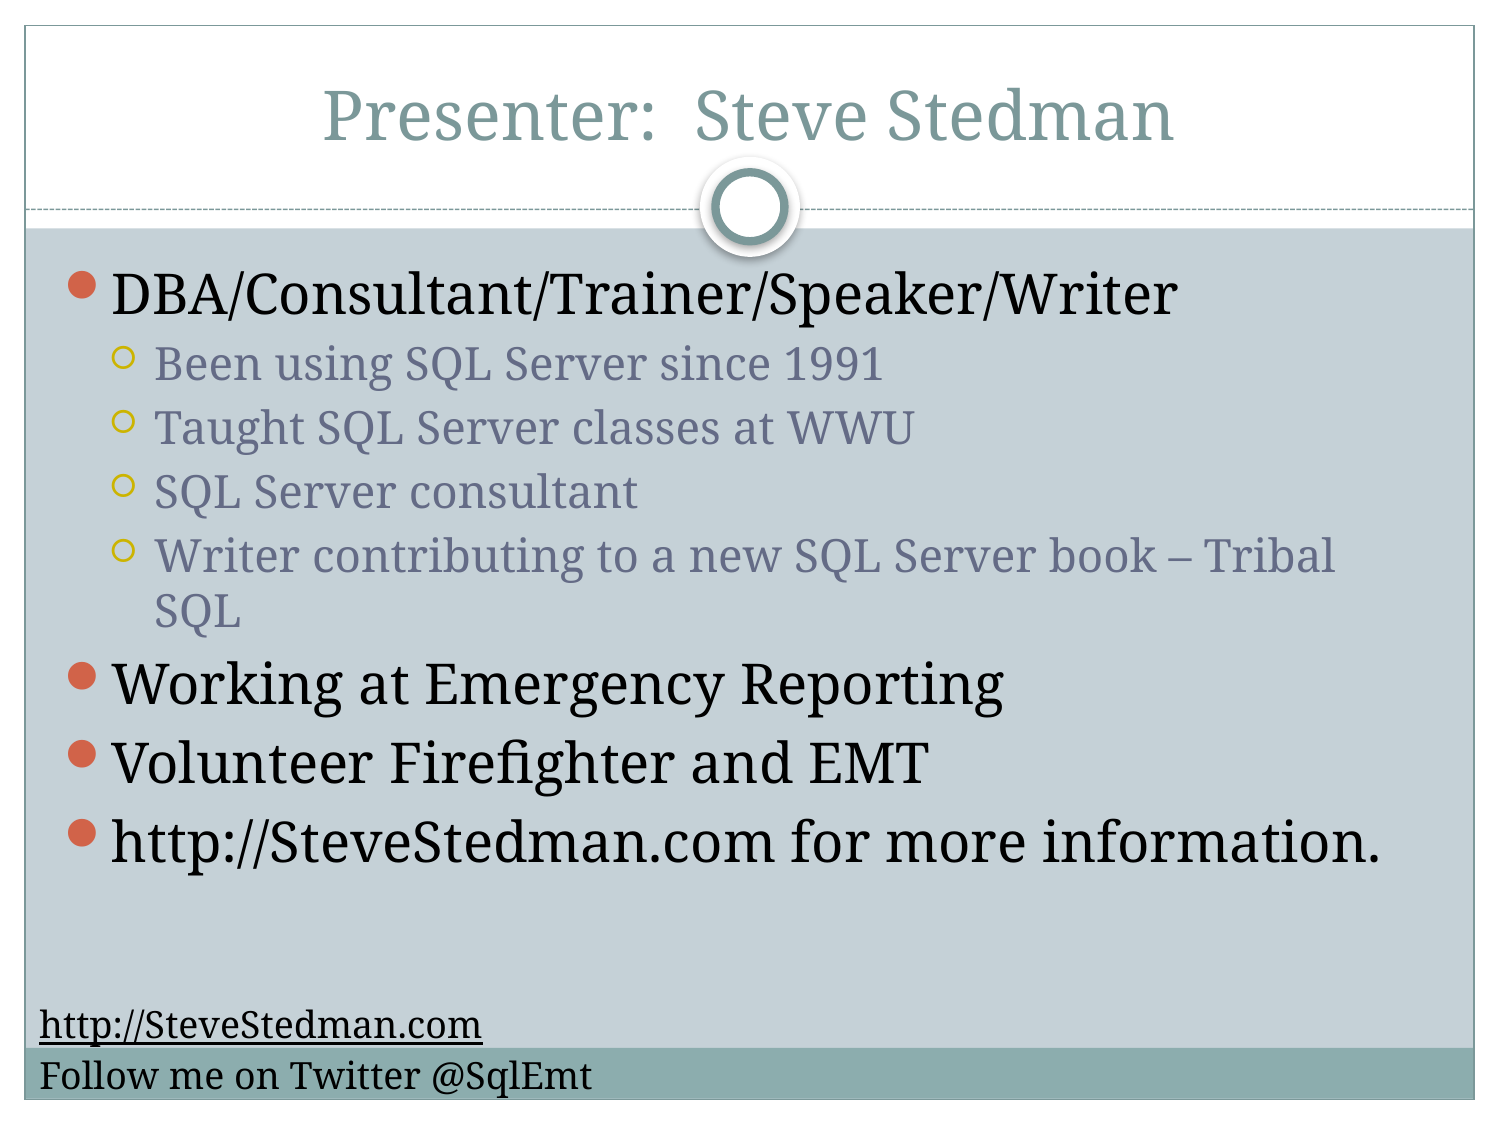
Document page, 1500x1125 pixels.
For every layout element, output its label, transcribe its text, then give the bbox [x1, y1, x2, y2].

list DBA/Consultant/Trainer/Speaker/Writer Been using SQL Server since 1991 Taught SQL Server classes at WWU SQL Server consultant Writer contributing to a new SQL Server book – Tribal SQL Working at Emergency Reporting Volunteer Firefighter and EMT http://SteveStedman.com for more information. [49, 250, 1445, 1001]
text_box http://SteveStedman.com Follow me on Twitter @SqlEmt [24, 993, 608, 1105]
title Presenter: Steve Stedman [49, 37, 1450, 162]
